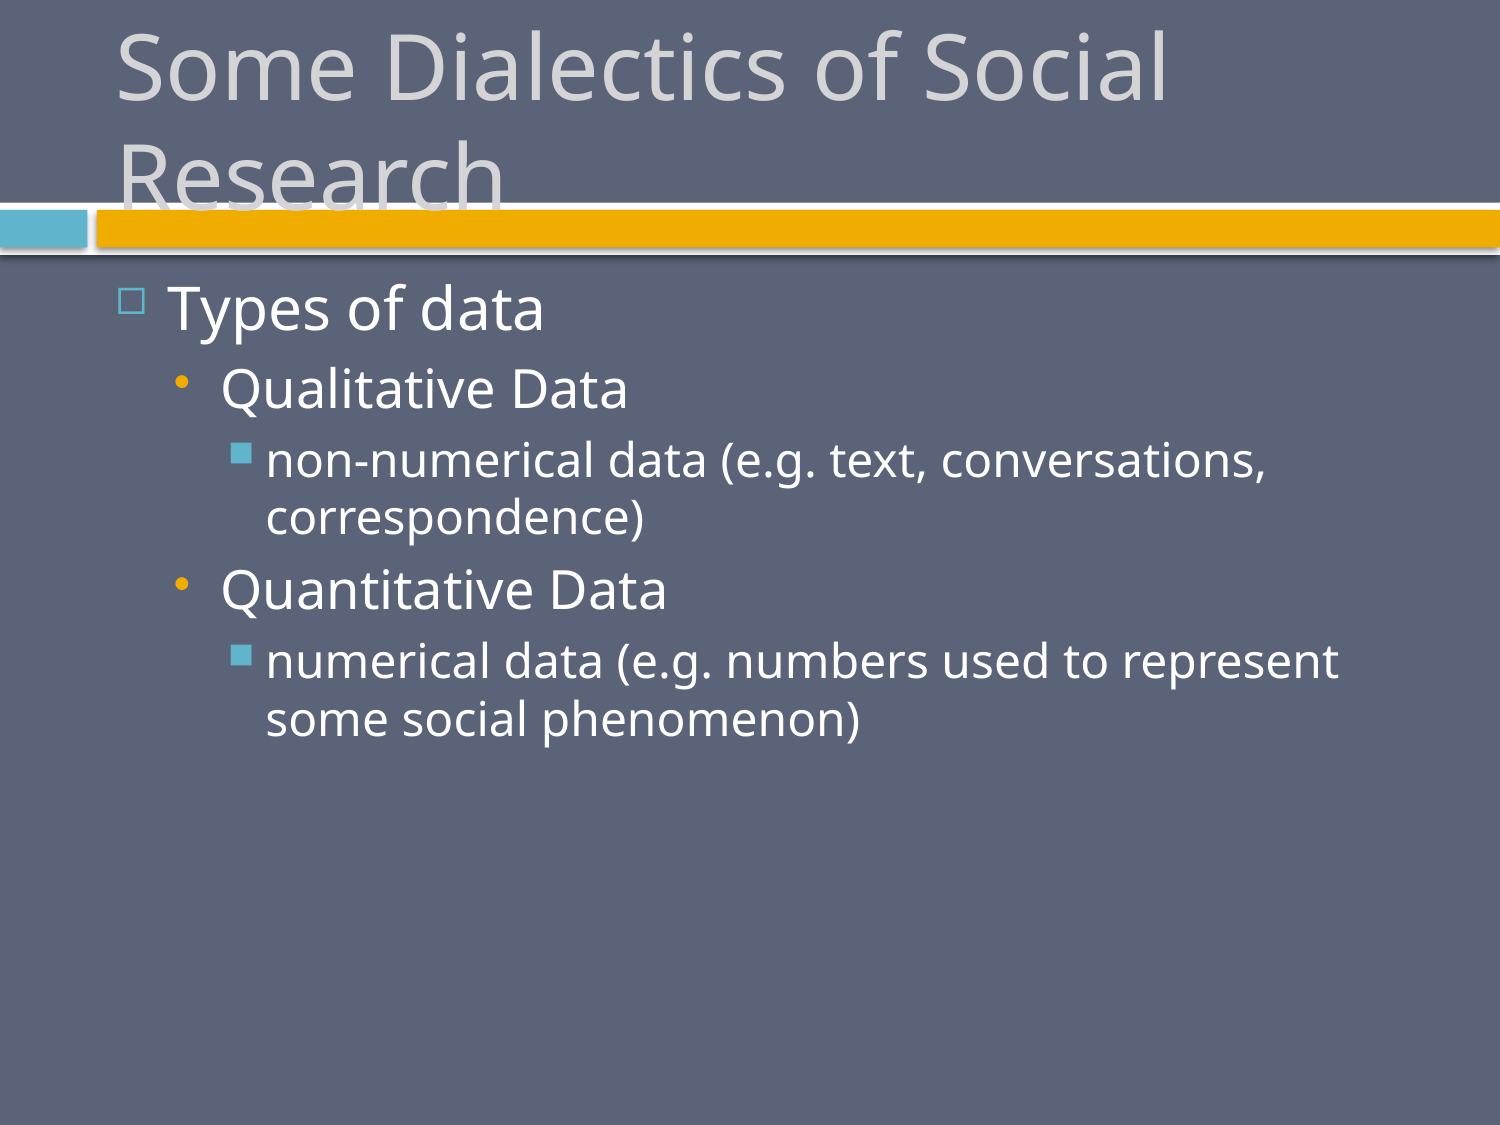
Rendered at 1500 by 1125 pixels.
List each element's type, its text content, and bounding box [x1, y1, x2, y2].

title Some Dialectics of Social Research [100, 37, 1439, 201]
list Types of data Qualitative Data non-numerical data (e.g. text, conversations, correspondence) Quantitative Data numerical data (e.g. numbers used to represent some social phenomenon) [100, 262, 1439, 1001]
